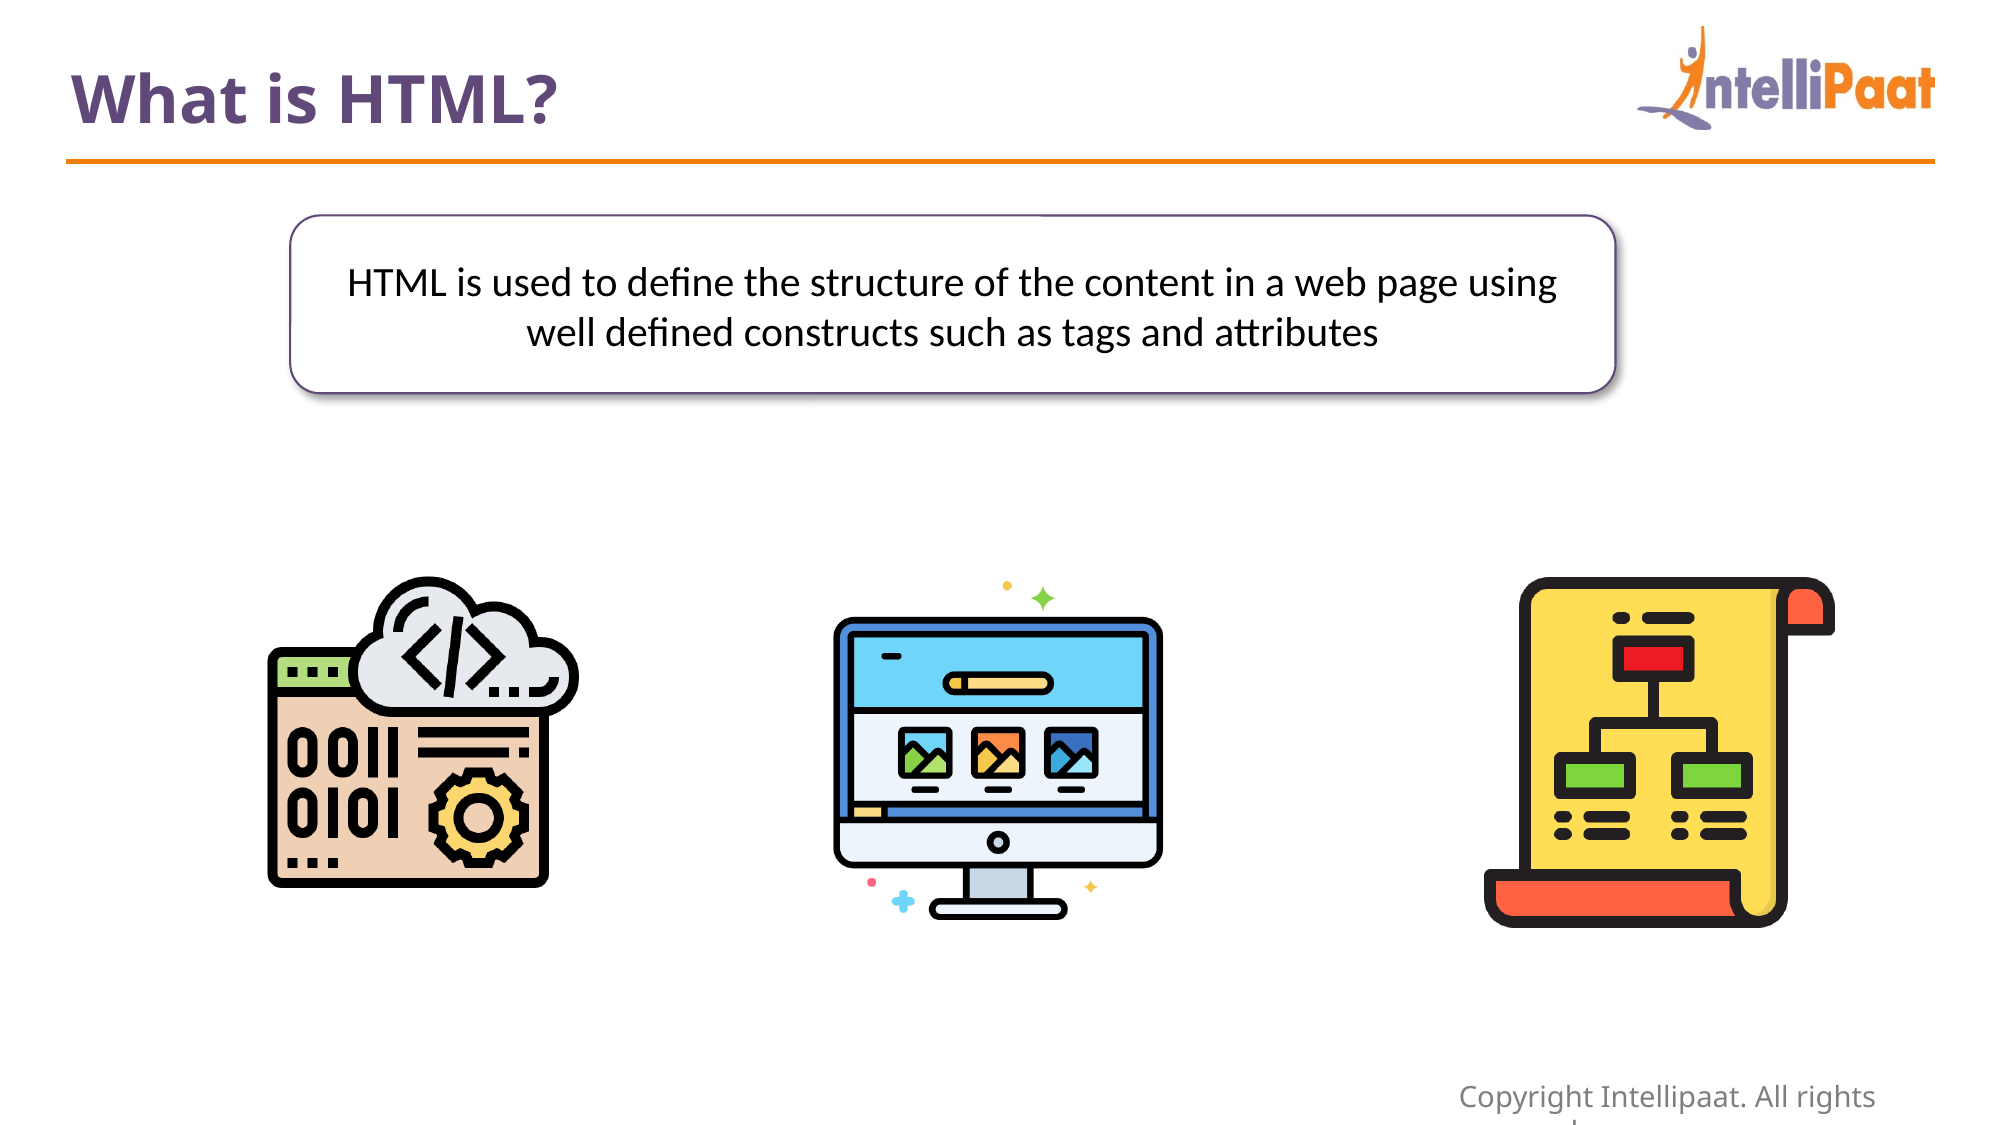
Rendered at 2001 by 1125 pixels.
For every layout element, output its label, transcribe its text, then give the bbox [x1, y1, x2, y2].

picture [828, 581, 1168, 921]
picture [261, 570, 584, 893]
text_box HTML is used to define the structure of the content in a web page using well defined constructs such as tags and attributes [290, 215, 1616, 394]
picture [1637, 26, 1935, 130]
text_box What is HTML? [71, 33, 1492, 160]
picture [1472, 565, 1846, 939]
